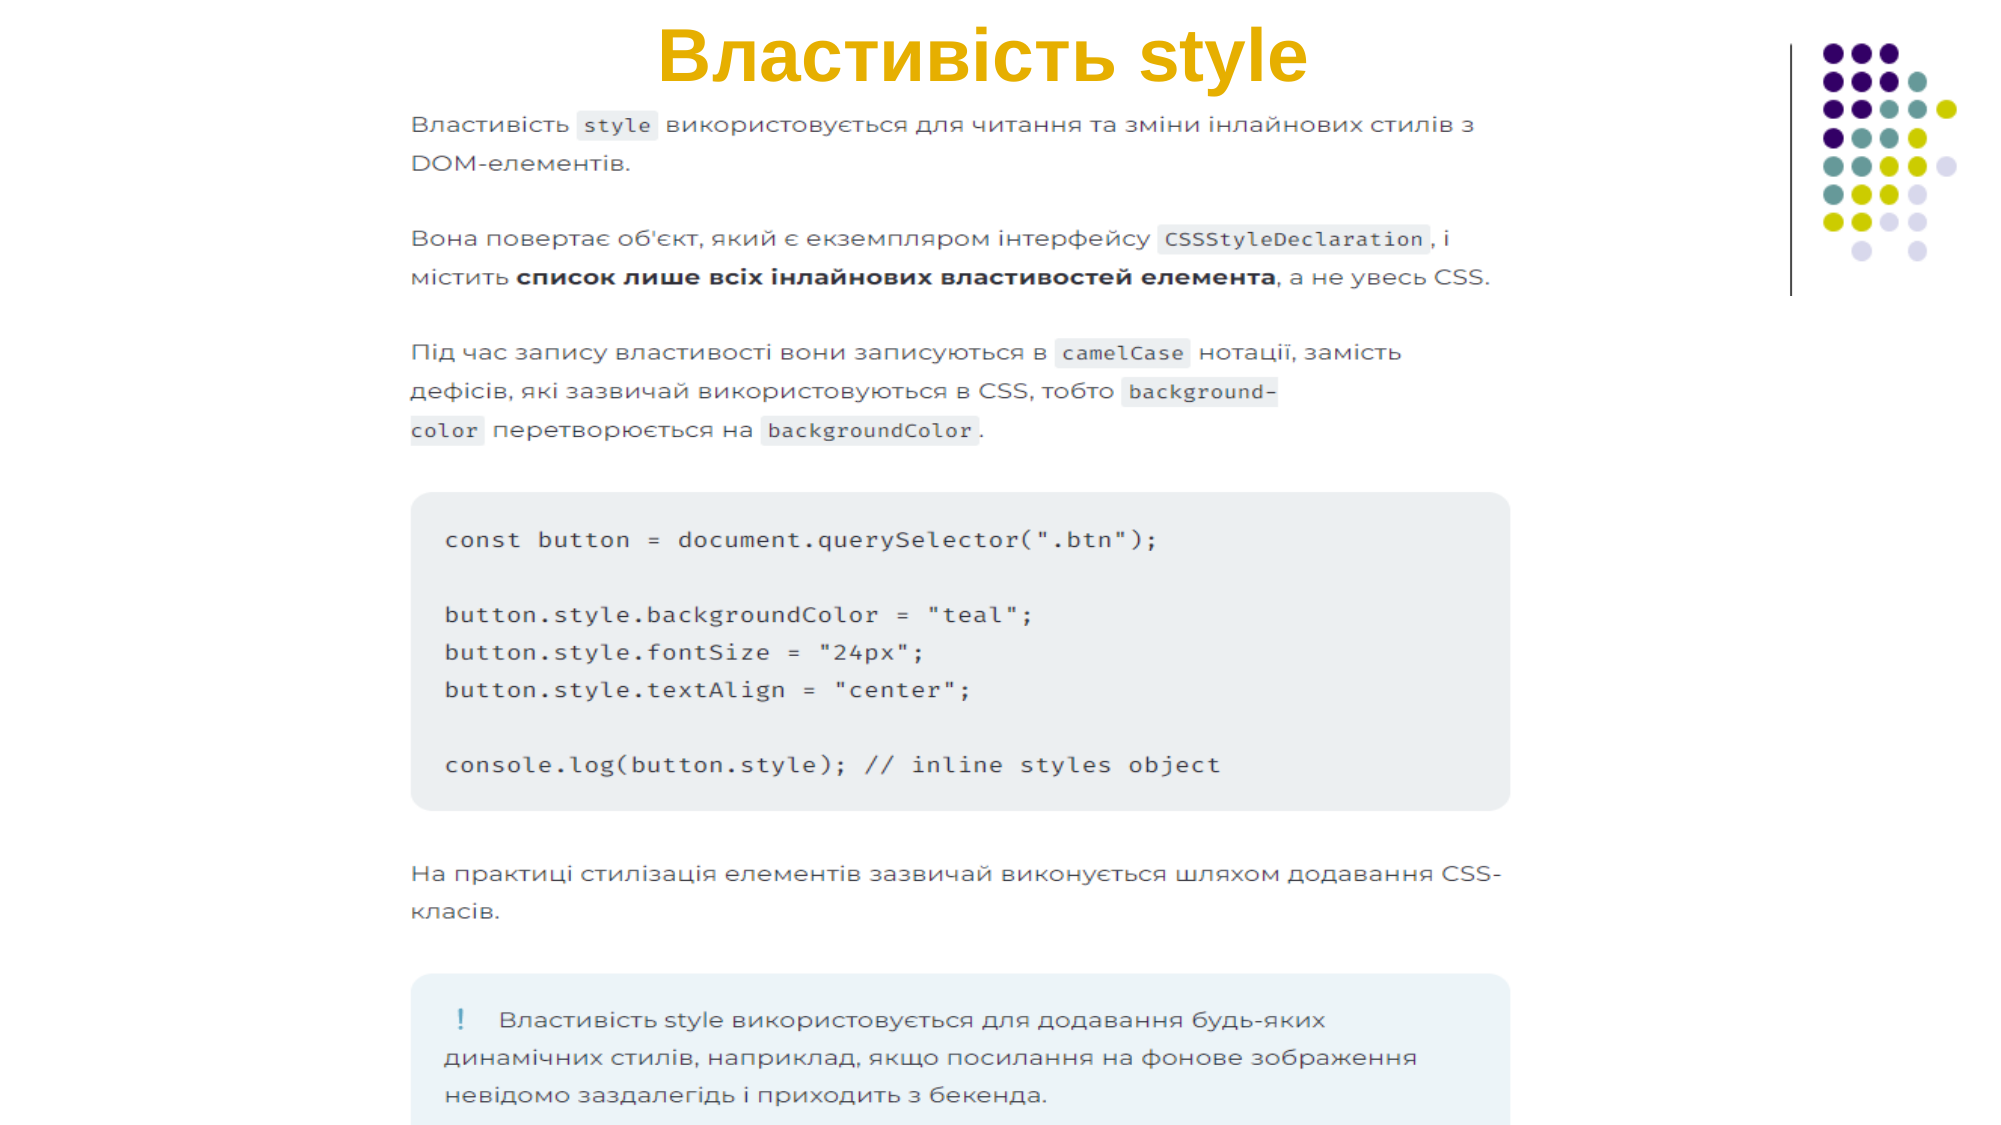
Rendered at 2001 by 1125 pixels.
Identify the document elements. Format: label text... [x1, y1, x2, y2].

text_box Властивість style [622, 0, 1929, 104]
picture [1767, 25, 1968, 296]
picture [387, 97, 1512, 1125]
